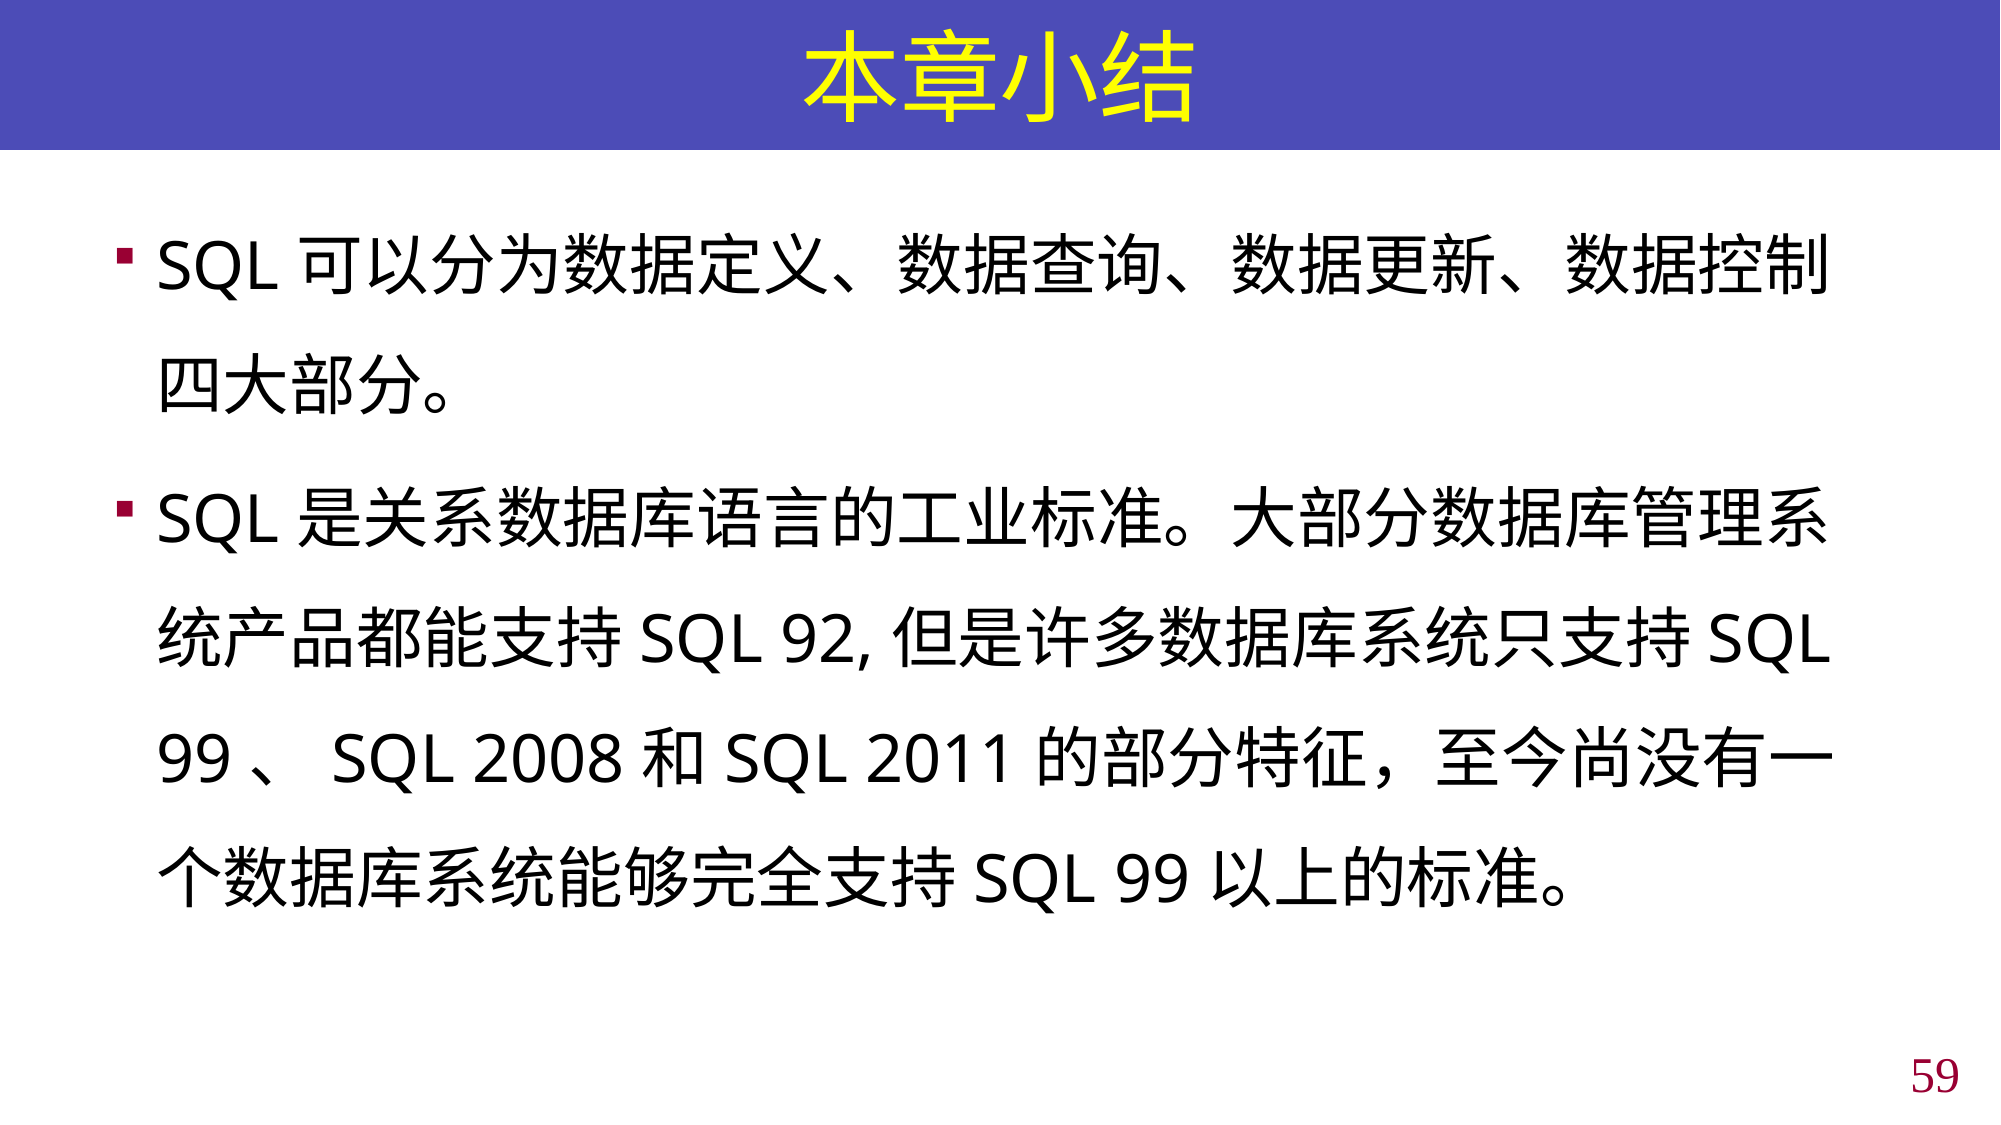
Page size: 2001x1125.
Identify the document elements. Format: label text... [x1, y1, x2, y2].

title 本章小结 [0, 0, 2000, 150]
list SQL可以分为数据定义、数据查询、数据更新、数据控制四大部分。 SQL是关系数据库语言的工业标准。大部分数据库管理系统产品都能支持SQL 92,但是许多数据库系统只支持SQL 99、SQL 2008和SQL 2011的部分特征，至今尚没有一个数据库系统能够完全支持SQL 99以上的标准。 [97, 174, 1904, 1073]
slide_number 58 [1550, 1048, 1975, 1096]
